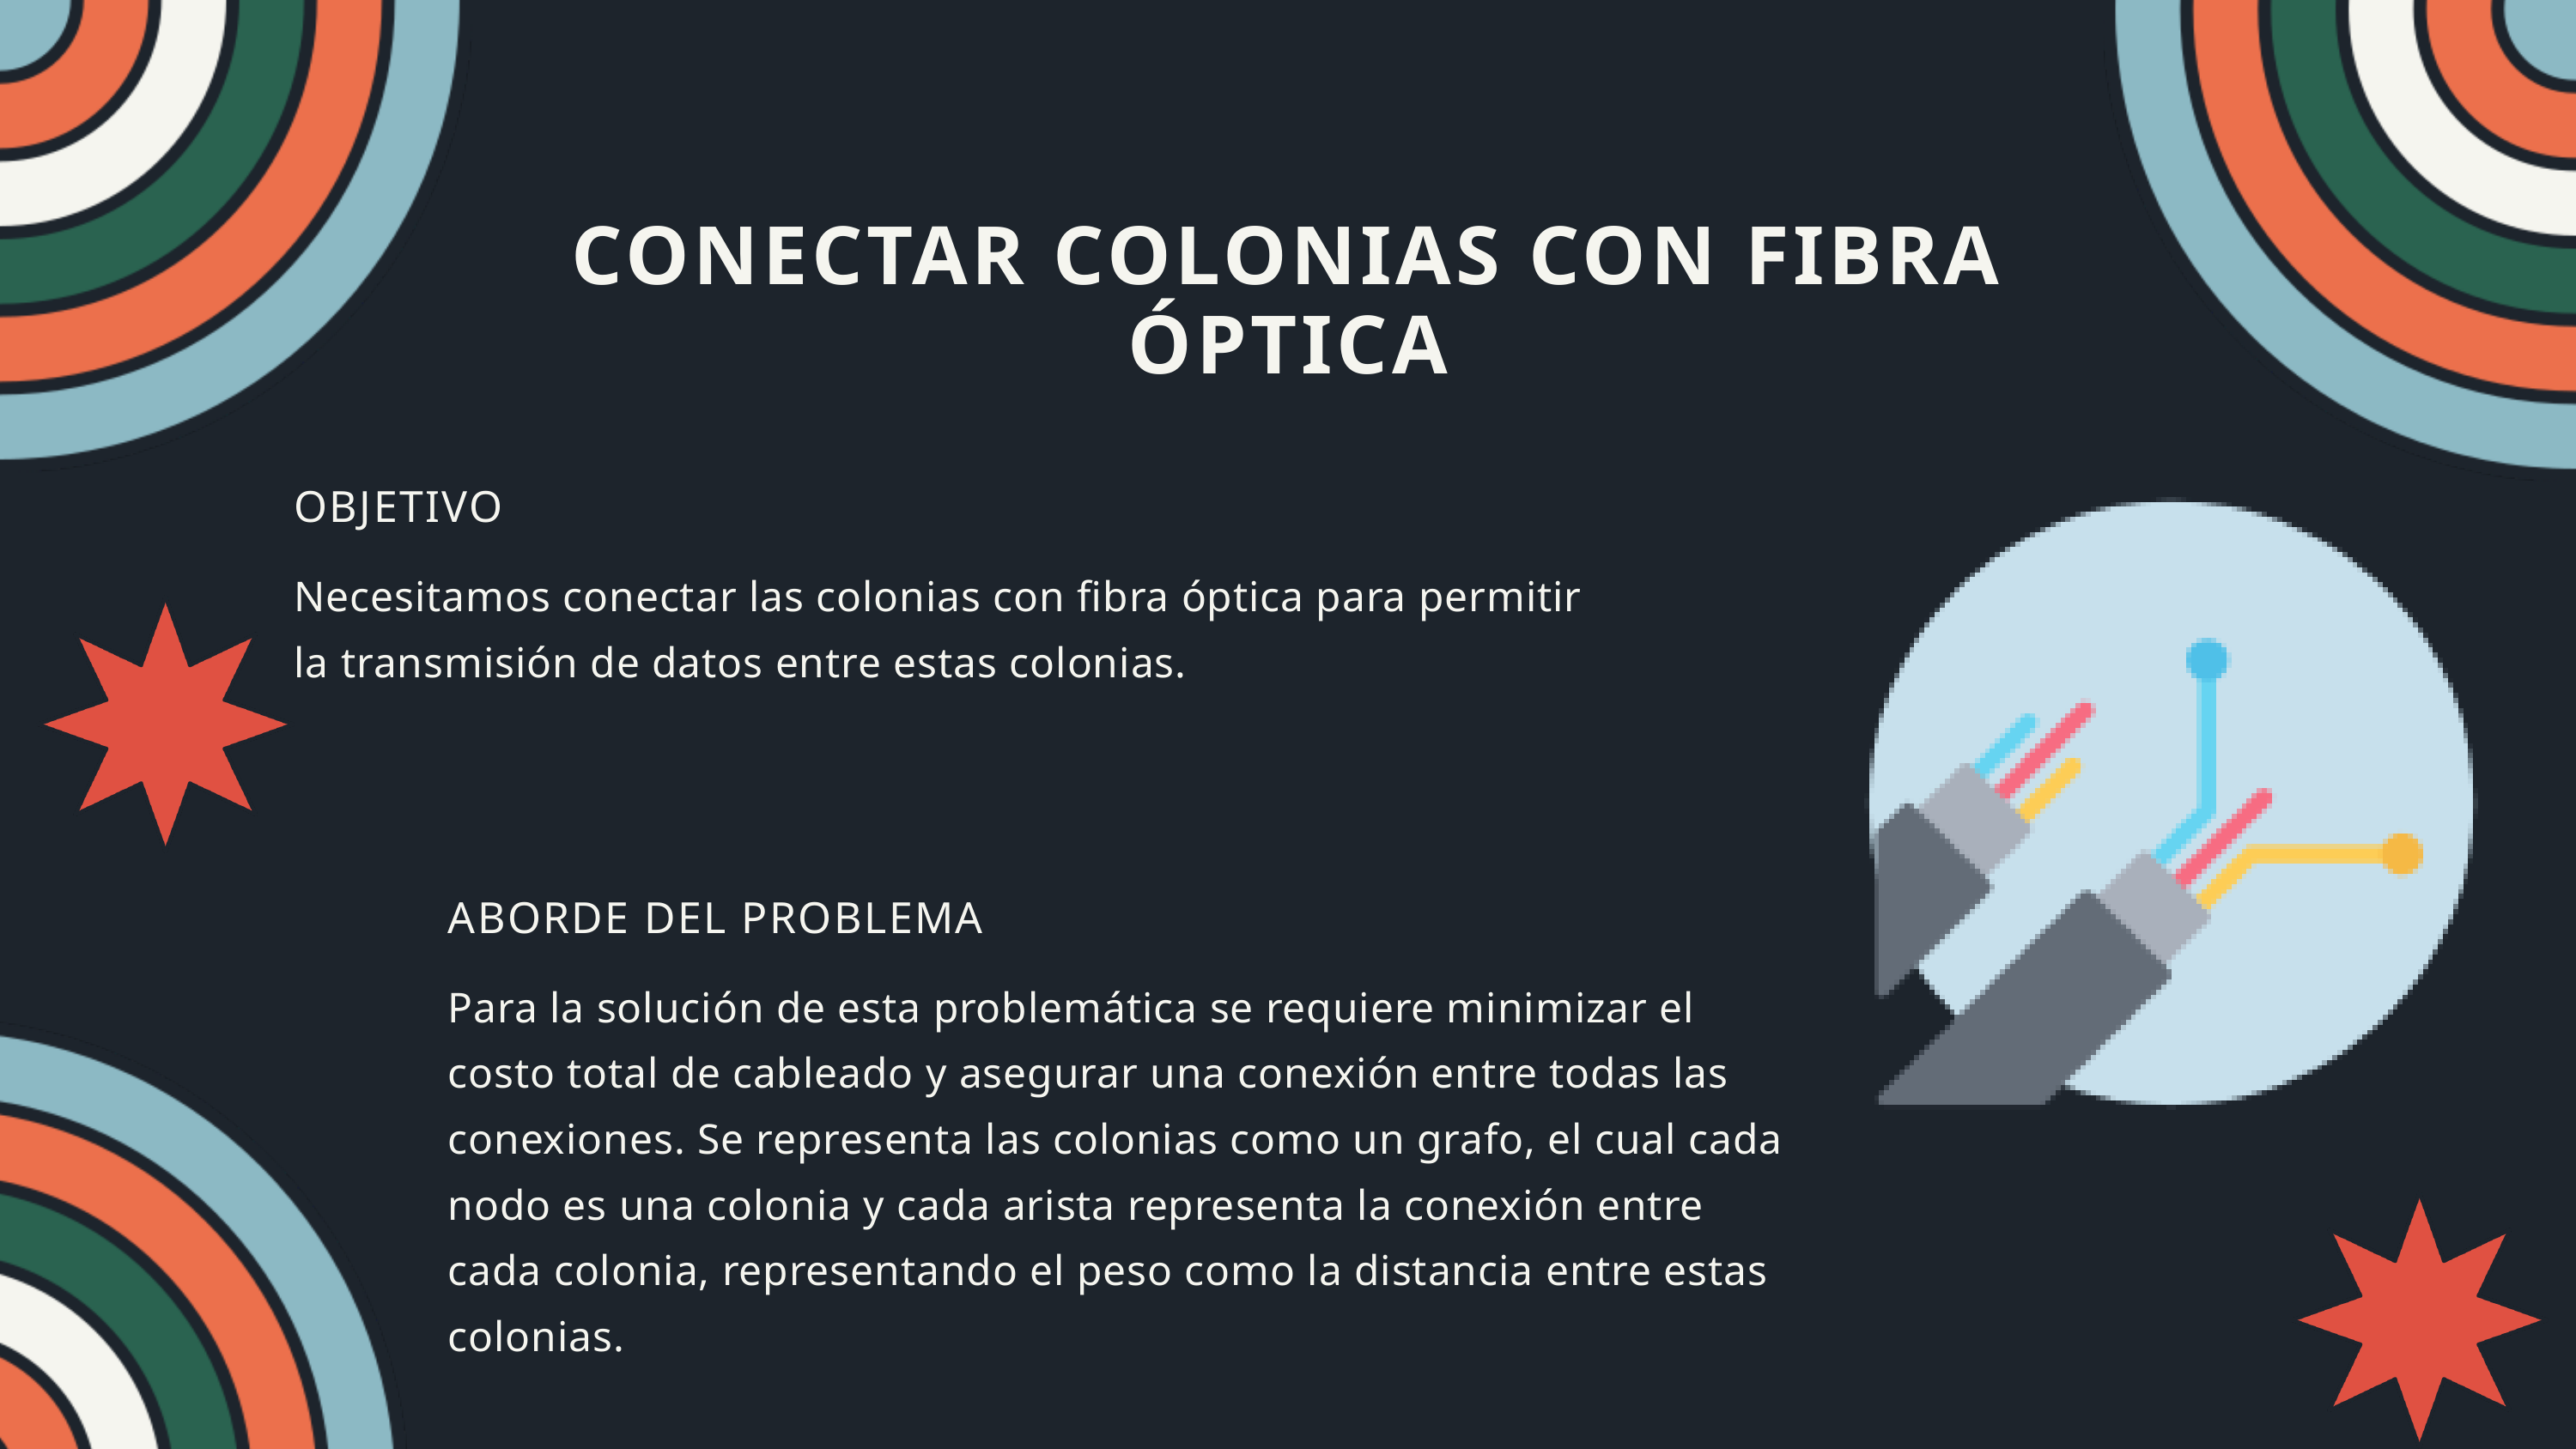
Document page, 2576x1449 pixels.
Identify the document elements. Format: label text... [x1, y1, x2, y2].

text_box [2290, 1191, 2549, 1449]
text_box [1839, 472, 2503, 1136]
text_box CONECTAR COLONIAS CON FIBRA ÓPTICA [491, 210, 2085, 390]
text_box [36, 595, 295, 853]
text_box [294, 482, 1629, 679]
text_box [2103, 0, 2576, 482]
text_box [0, 1019, 409, 1449]
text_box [447, 893, 1792, 1354]
text_box [0, 0, 473, 473]
